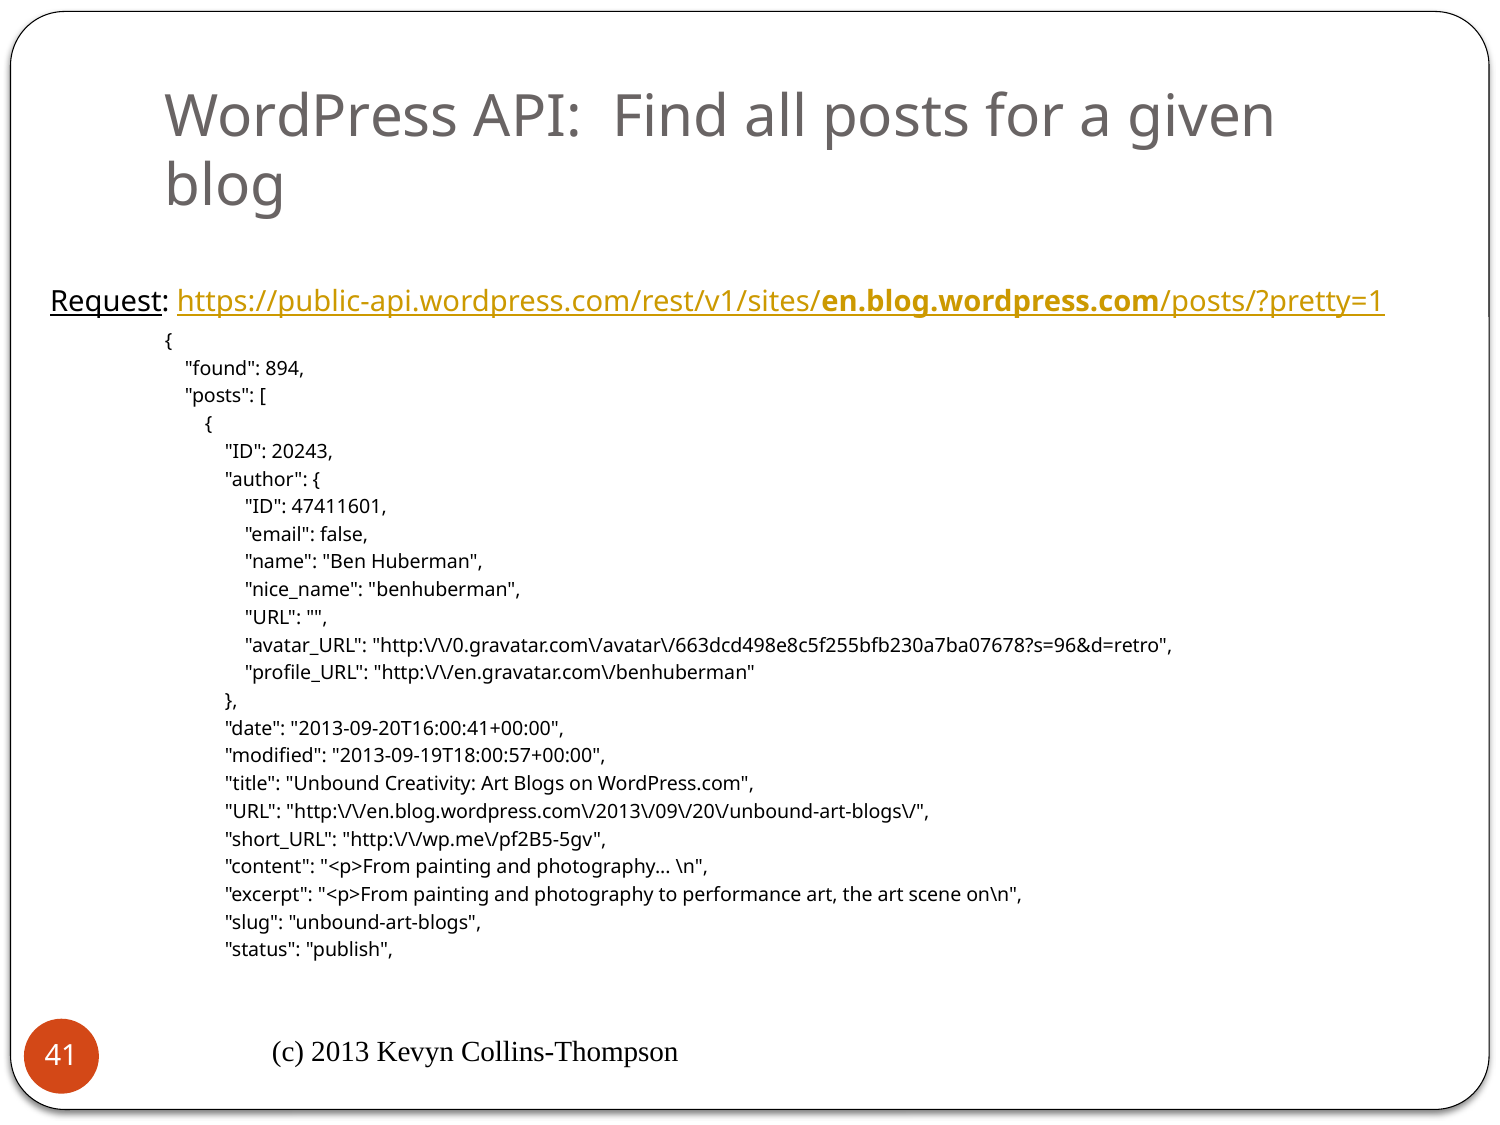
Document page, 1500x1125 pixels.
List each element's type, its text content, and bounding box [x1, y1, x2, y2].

slide_number 41 [23, 1018, 99, 1094]
footer (c) 2013 Kevyn Collins-Thompson [150, 1012, 800, 1088]
list { "found": 894, "posts": [ { "ID": 20243, "author": { "ID": 47411601, "email": false, "name": "Ben Huberman", "nice_name": "benhuberman", "URL": "", "avatar_URL": "http:\/\/0.gravatar.com\/avatar\/663dcd498e8c5f255bfb230a7ba07678?s=96&d=retro", "profile_URL": "http:\/\/en.gravatar.com\/benhuberman" }, "date": "2013-09-20T16:00:41+00:00", "modified": "2013-09-19T18:00:57+00:00", "title": "Unbound Creativity: Art Blogs on WordPress.com", "URL": "http:\/\/en.blog.wordpress.com\/2013\/09\/20\/unbound-art-blogs\/", "short_URL": "http:\/\/wp.me\/pf2B5-5gv", "content": "<p>From painting and photography... \n", "excerpt": "<p>From painting and photography to performance art, the art scene on\n", "slug": "unbound-art-blogs", "status": "publish", [150, 237, 1425, 988]
title WordPress API: Find all posts for a given blog [150, 45, 1425, 233]
text_box Request: https://public-api.wordpress.com/rest/v1/sites/en.blog.wordpress.com/posts/?pretty=1 [35, 275, 1400, 330]
